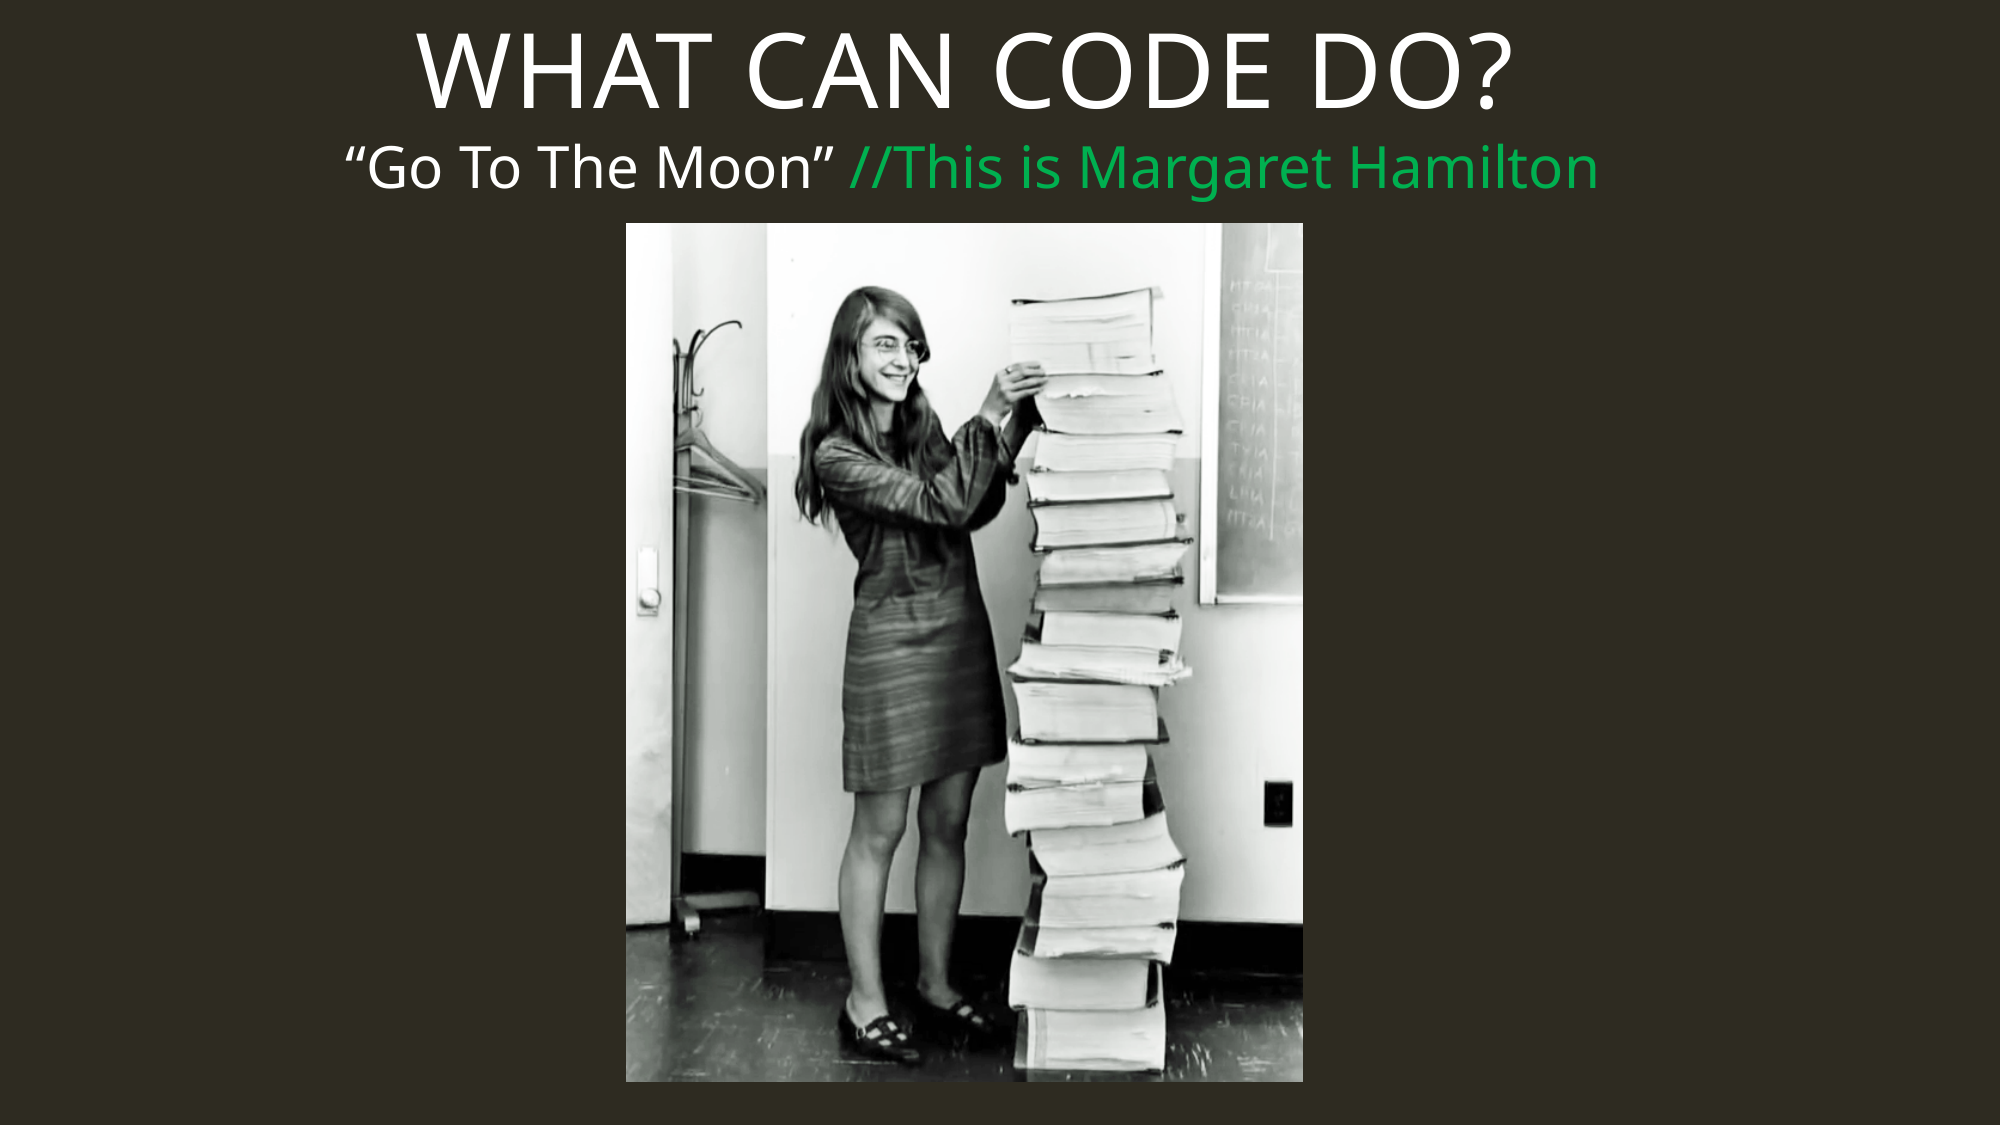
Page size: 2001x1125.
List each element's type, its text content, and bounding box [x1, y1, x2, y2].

title WHAT CAN CODE DO? [168, 0, 1763, 202]
picture [626, 222, 1303, 1082]
text_box “Go To The Moon” //This is Margaret Hamilton [272, 130, 1658, 1036]
